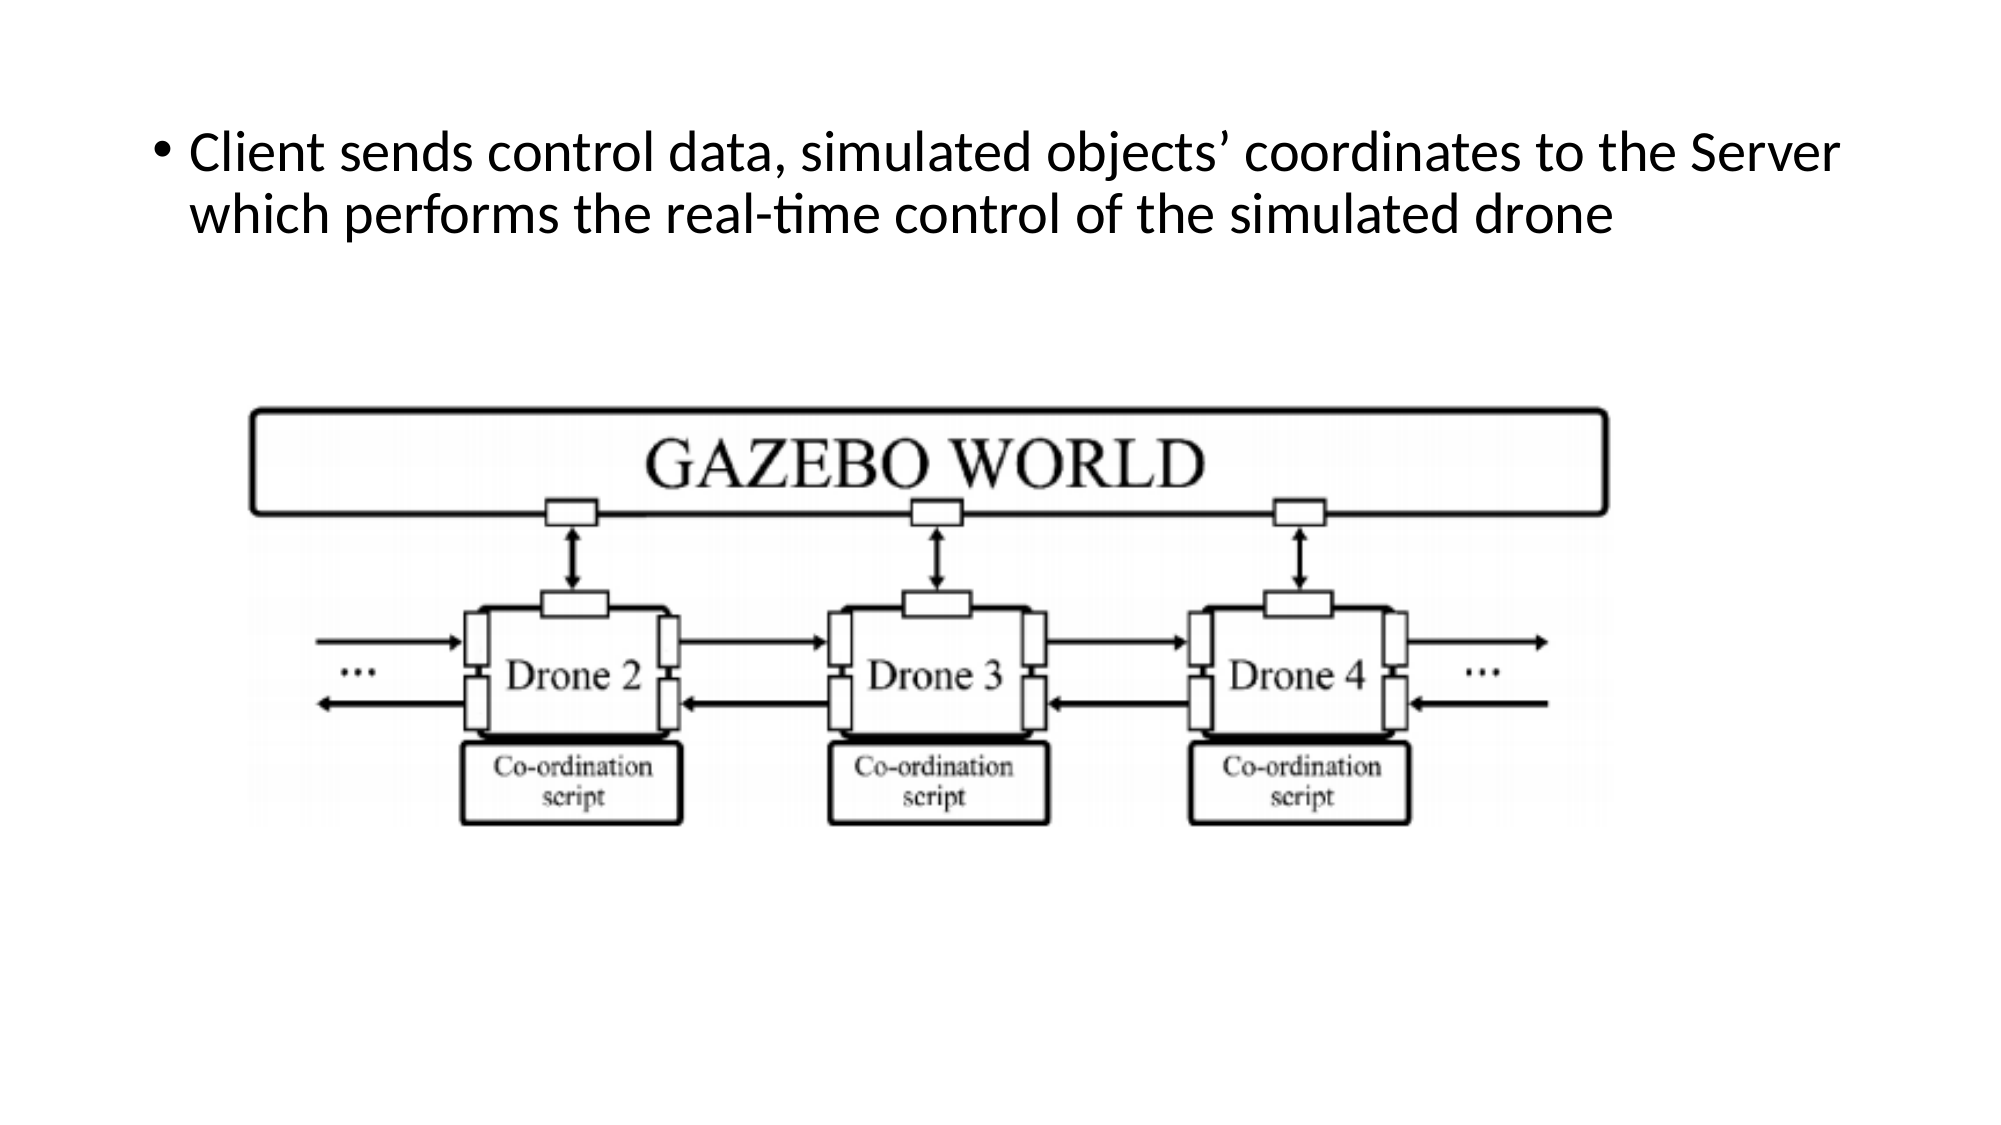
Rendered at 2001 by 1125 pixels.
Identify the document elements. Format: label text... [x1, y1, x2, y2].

picture [207, 351, 1750, 866]
list Client sends control data, simulated objects’ coordinates to the Server which performs the real-time control of the simulated drone [137, 113, 1927, 1014]
